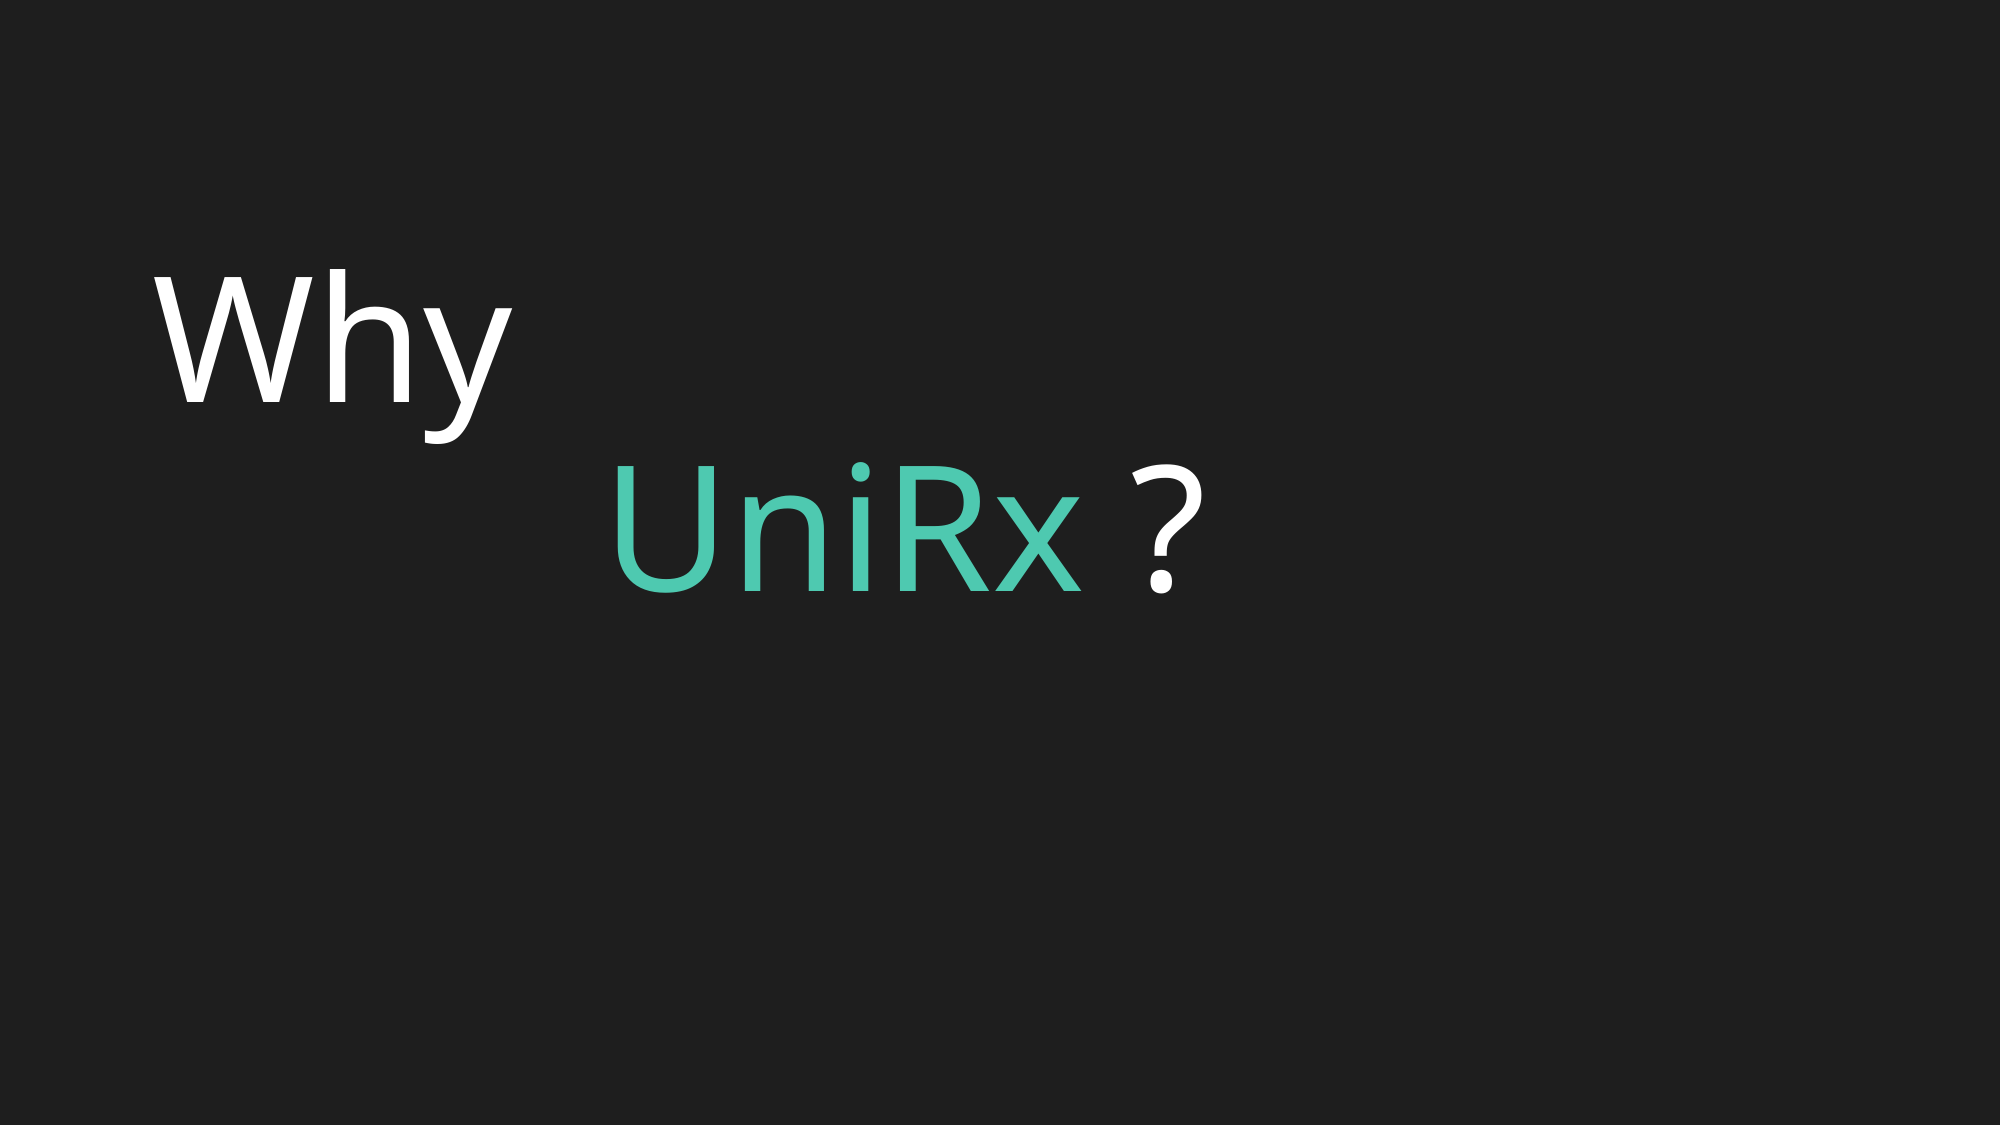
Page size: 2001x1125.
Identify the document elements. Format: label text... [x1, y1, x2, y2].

title Why UniRx ? [137, 59, 1863, 821]
